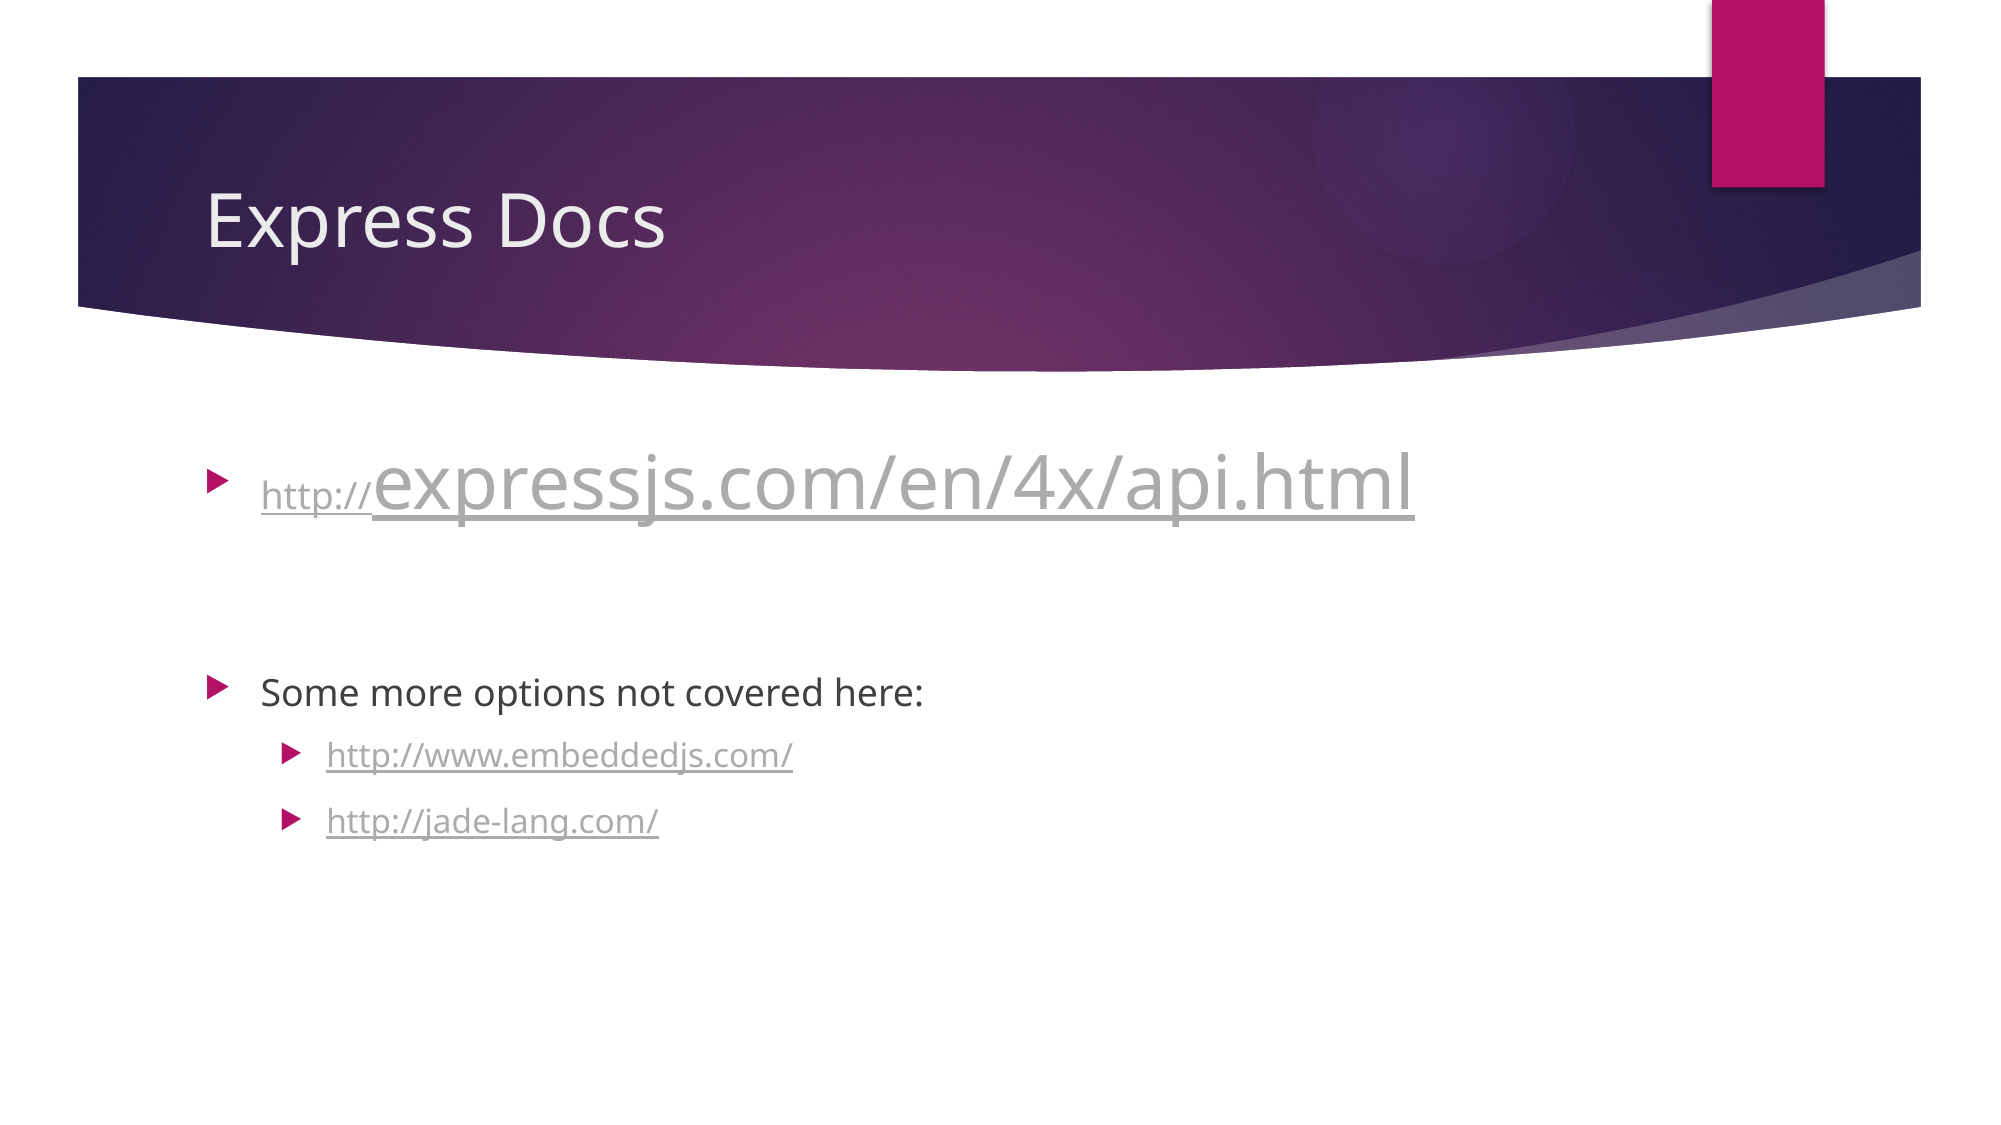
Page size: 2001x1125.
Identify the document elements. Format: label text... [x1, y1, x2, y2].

title Express Docs [189, 159, 1627, 276]
list http://expressjs.com/en/4x/api.html Some more options not covered here: http://www.embeddedjs.com/ http://jade-lang.com/ [189, 427, 1638, 988]
